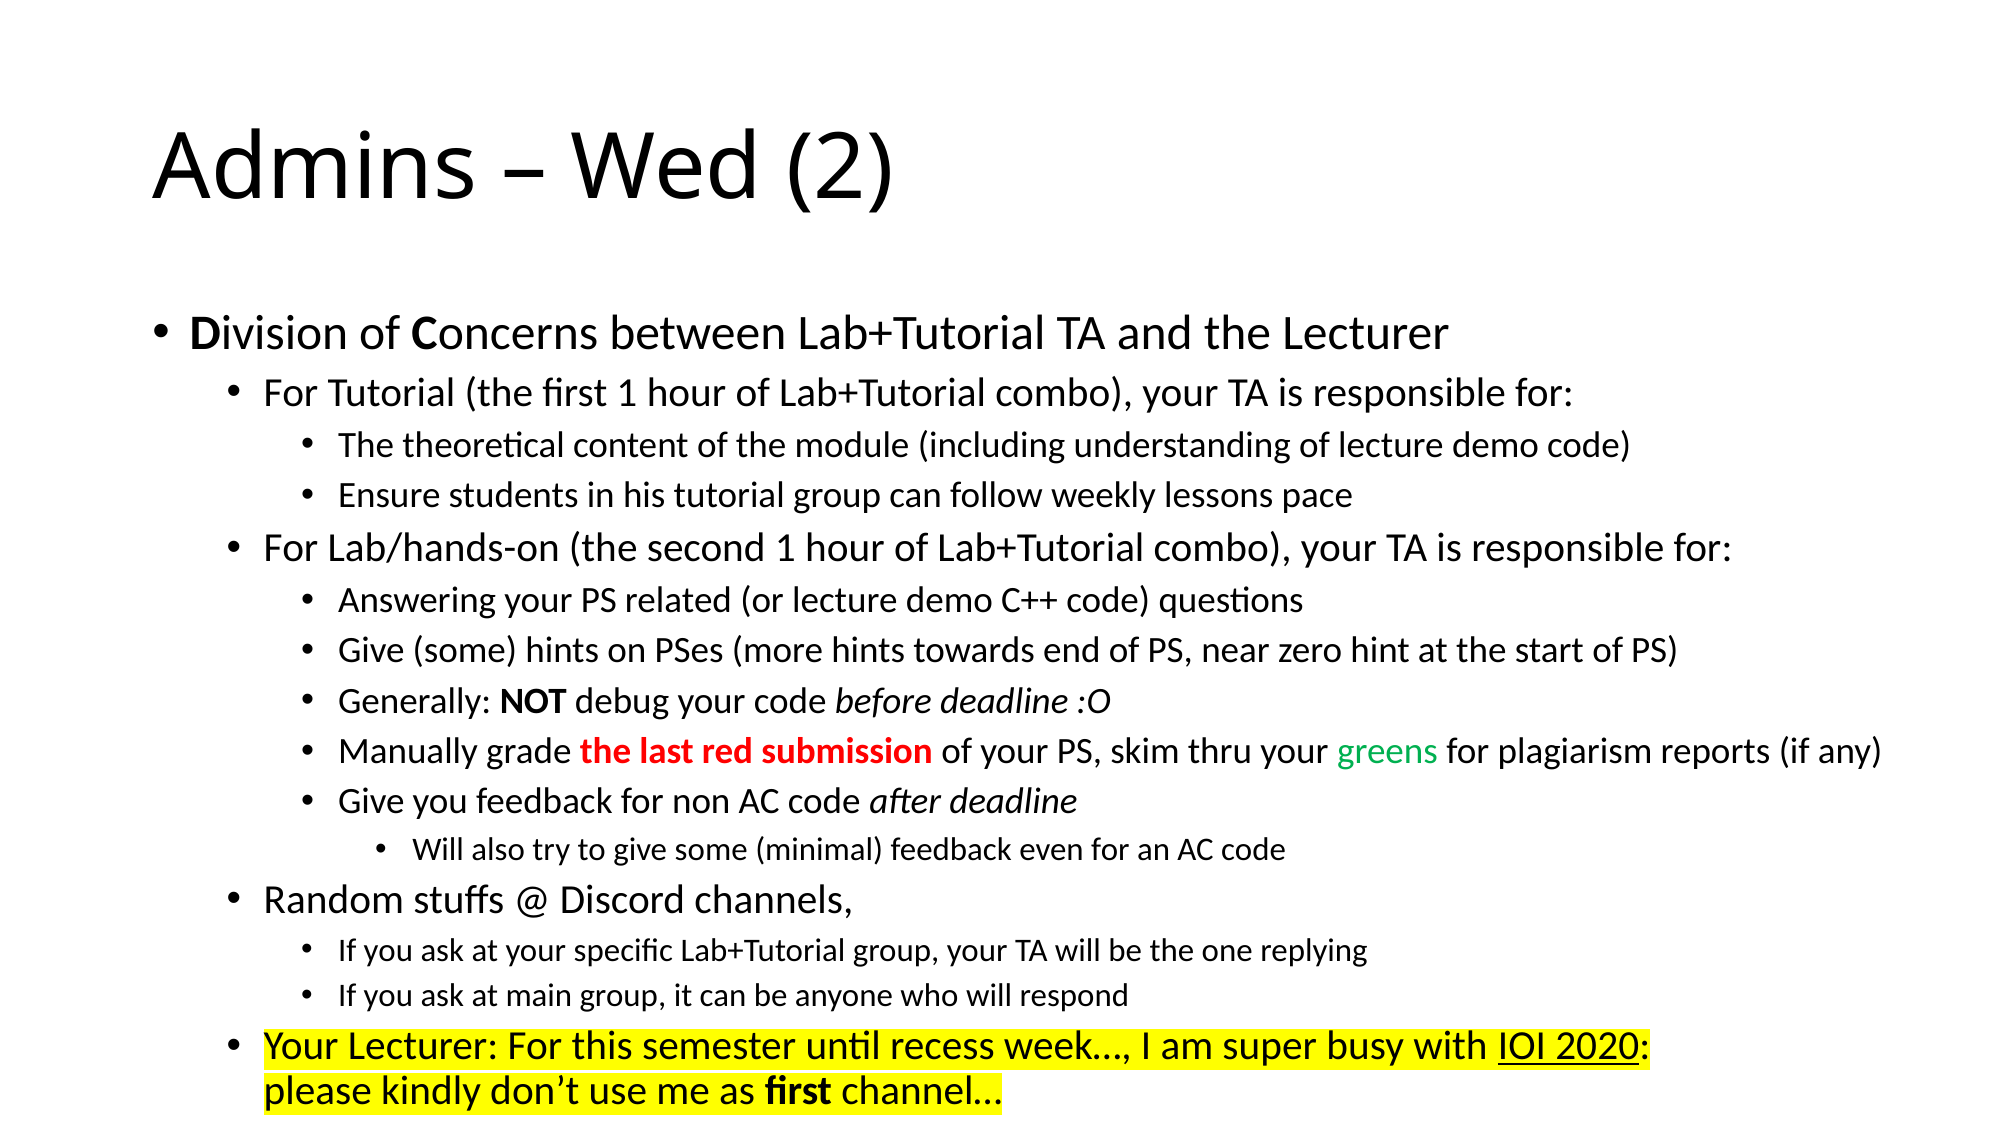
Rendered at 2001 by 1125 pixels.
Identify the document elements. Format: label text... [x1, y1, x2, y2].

title Admins – Wed (2) [137, 59, 1863, 278]
list Division of Concerns between Lab+Tutorial TA and the Lecturer For Tutorial (the first 1 hour of Lab+Tutorial combo), your TA is responsible for: The theoretical content of the module (including understanding of lecture demo code) Ensure students in his tutorial group can follow weekly lessons pace For Lab/hands-on (the second 1 hour of Lab+Tutorial combo), your TA is responsible for: Answering your PS related (or lecture demo C++ code) questions Give (some) hints on PSes (more hints towards end of PS, near zero hint at the start of PS) Generally: NOT debug your code before deadline :O Manually grade the last red submission of your PS, skim thru your greens for plagiarism reports (if any) Give you feedback for non AC code after deadline Will also try to give some (minimal) feedback even for an AC code Random stuffs @ Discord channels, If you ask at your specific Lab+Tutorial group, your TA will be the one replying If you ask at main group, it can be anyone who will respond Your Lecturer: For this semester until recess week…, I am super busy with IOI 2020: please kindly don’t use me as first channel… [137, 299, 2000, 1125]
